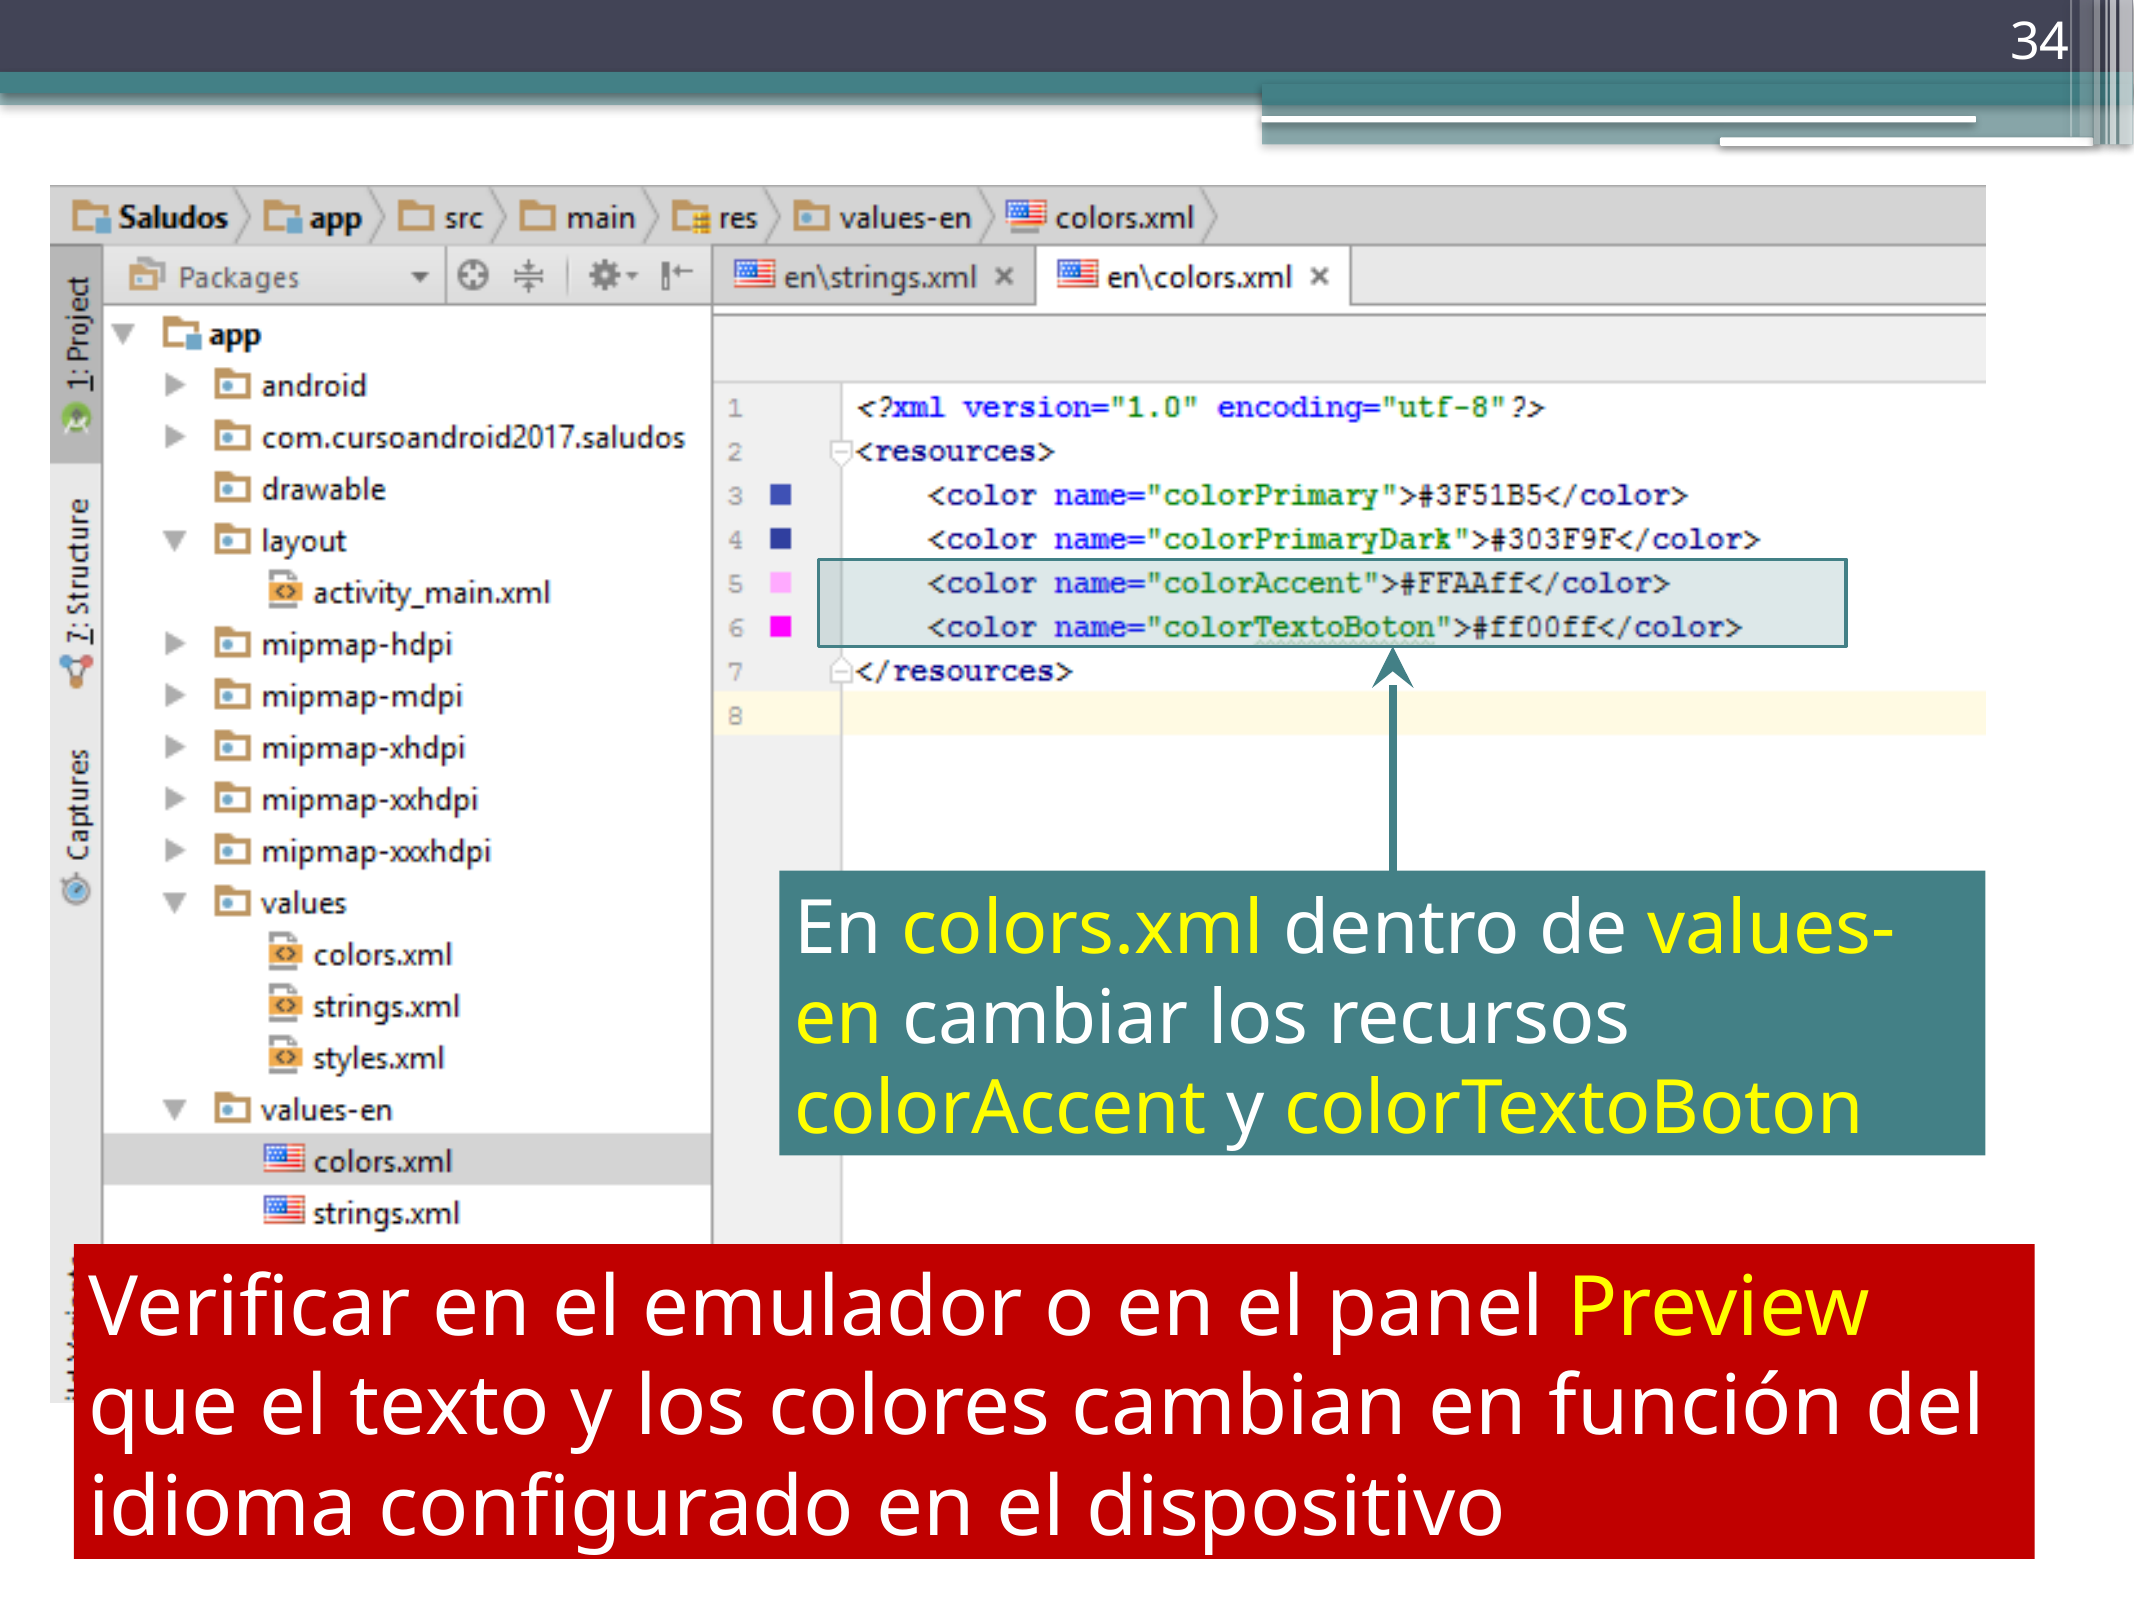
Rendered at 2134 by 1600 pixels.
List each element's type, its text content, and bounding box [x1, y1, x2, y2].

picture [50, 185, 1986, 1403]
text_box Verificar en el emulador o en el panel Preview que el texto y los colores cambian en función del idioma configurado en el dispositivo [73, 1244, 2035, 1559]
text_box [779, 558, 1986, 1159]
slide_number 34 [1907, 0, 2085, 86]
